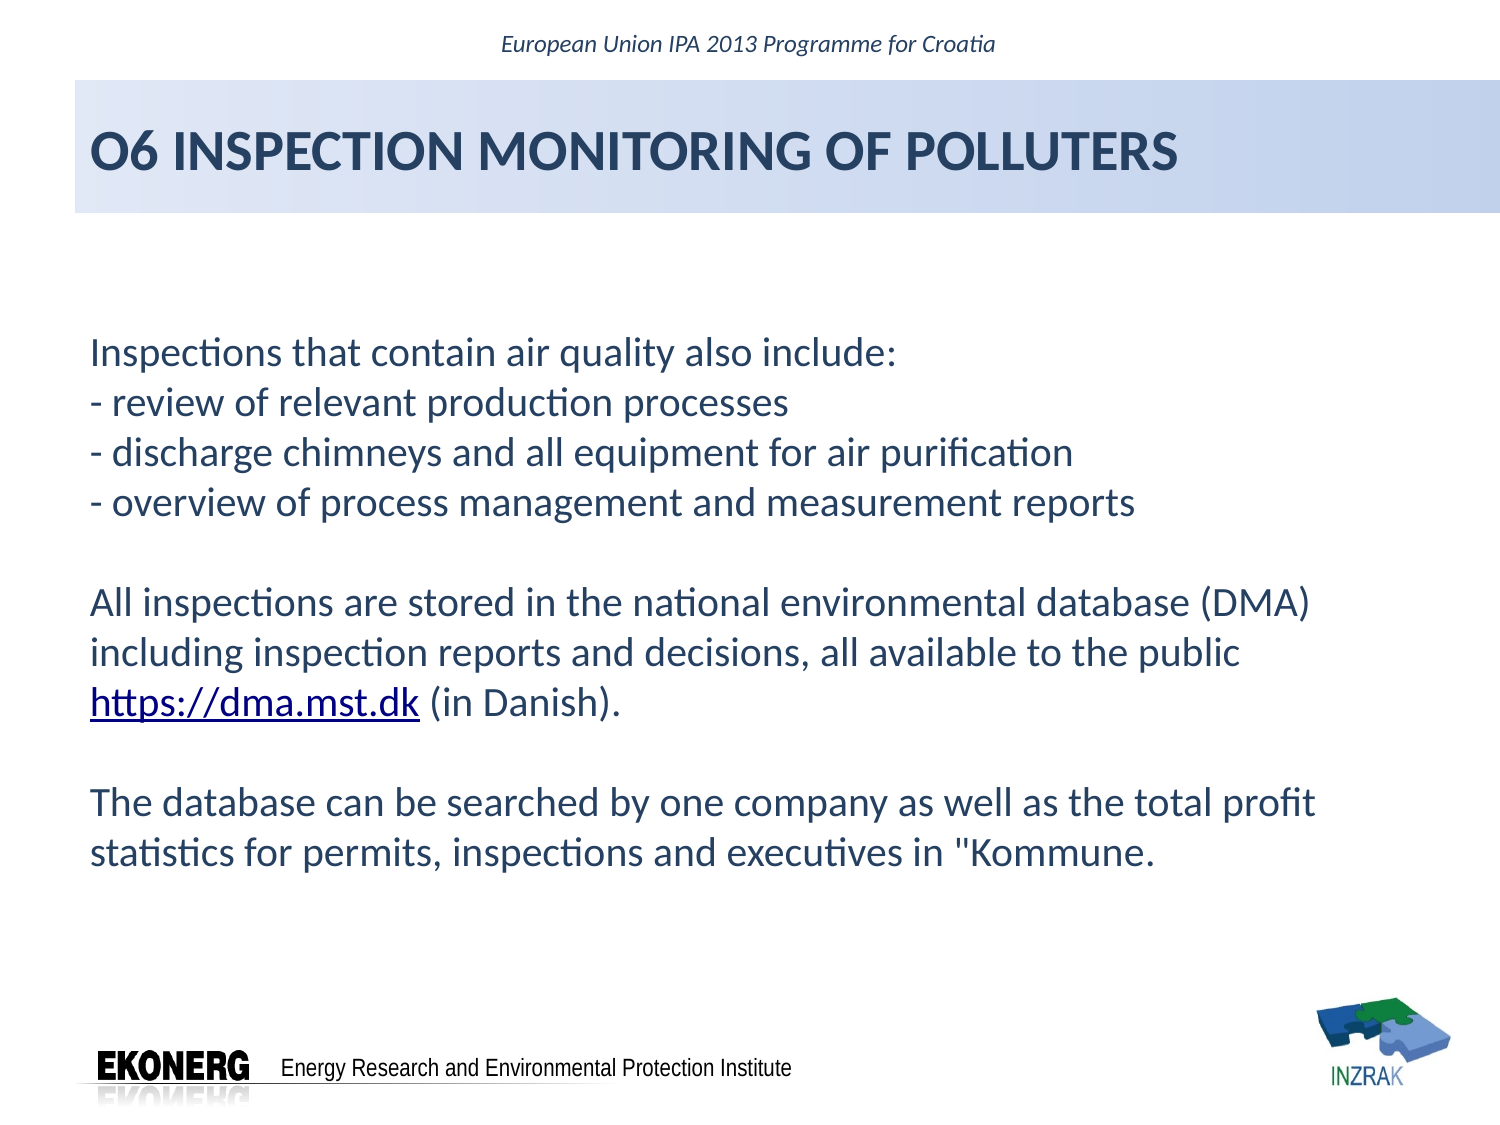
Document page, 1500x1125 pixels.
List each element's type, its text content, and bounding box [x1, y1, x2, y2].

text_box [61, 1038, 636, 1112]
text_box European Union IPA 2013 Programme for Croatia [0, 23, 1498, 71]
picture [1315, 996, 1451, 1093]
title O6 INSPECTION MONITORING OF POLLUTERS [75, 80, 1500, 213]
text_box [72, 1043, 812, 1112]
text_box Inspections that contain air quality also include: - review of relevant production processes - discharge chimneys and all equipment for air purification - overview of process management and measurement reports All inspections are stored in the national environmental database (DMA) including inspection reports and decisions, all available to the public https://dma.mst.dk (in Danish). The database can be searched by one company as well as the total profit statistics for permits, inspections and executives in "Kommune. [74, 317, 1405, 933]
